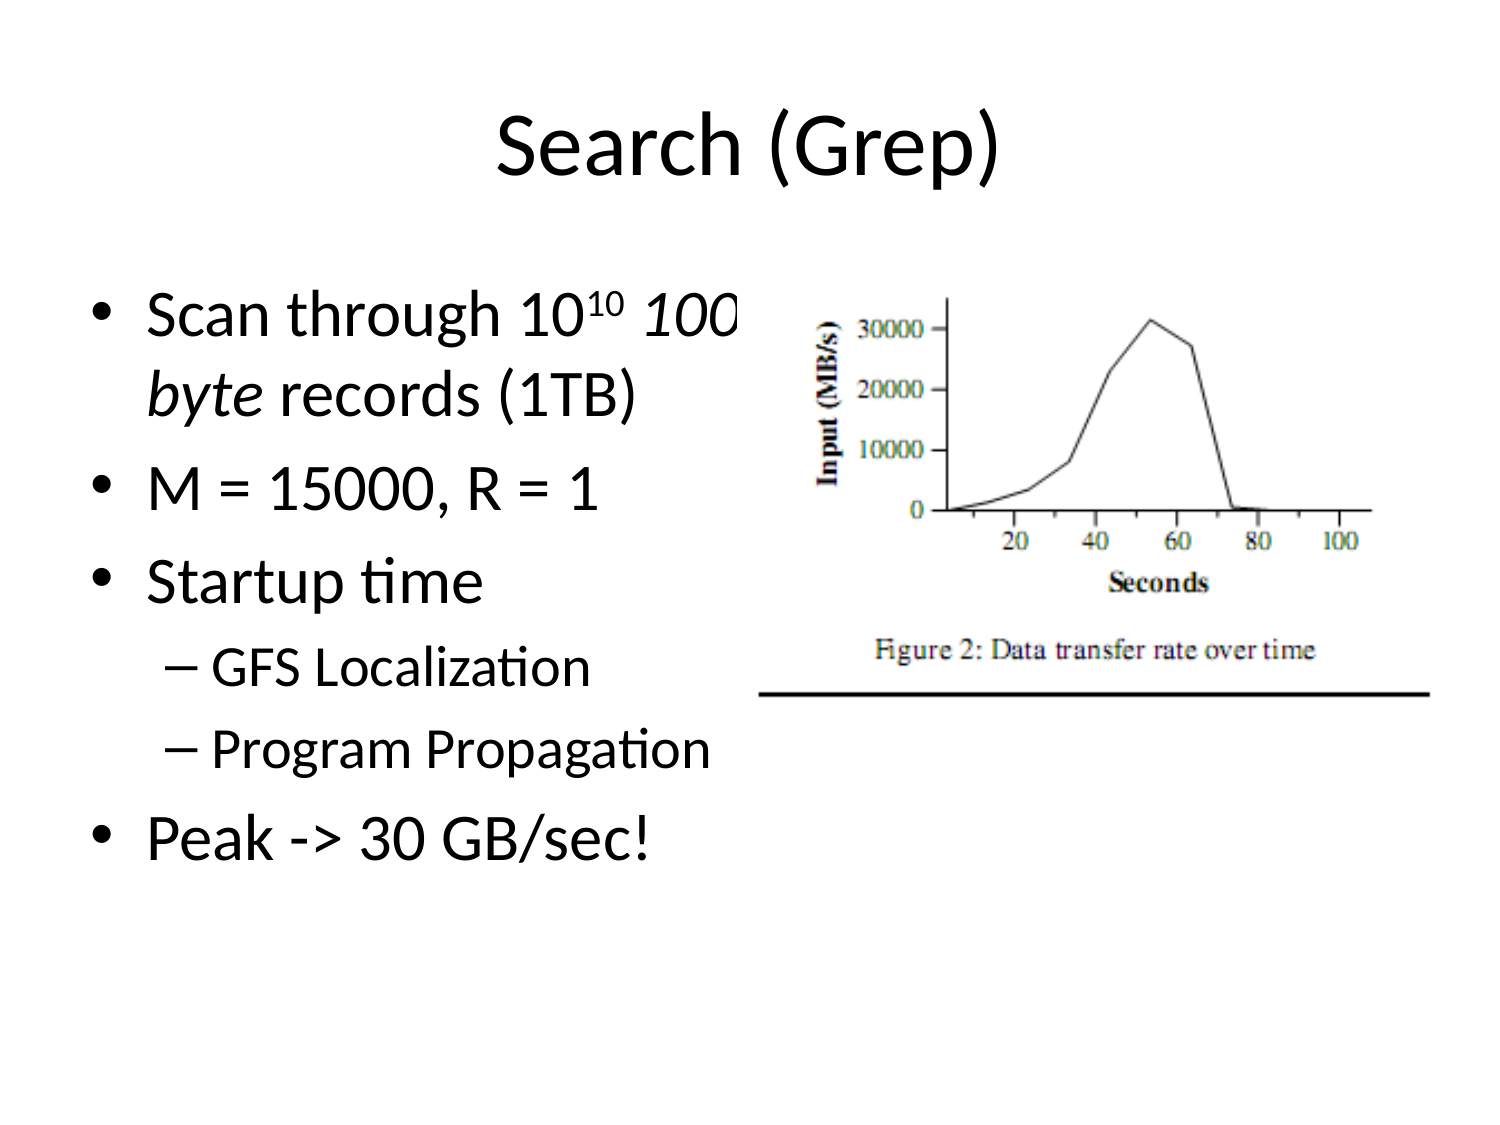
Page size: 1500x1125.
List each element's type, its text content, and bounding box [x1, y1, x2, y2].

picture [737, 287, 1446, 713]
list Scan through 1010 100 byte records (1TB) M = 15000, R = 1 Startup time GFS Localization Program Propagation Peak -> 30 GB/sec! [75, 262, 763, 1005]
title Search (Grep) [75, 45, 1425, 233]
